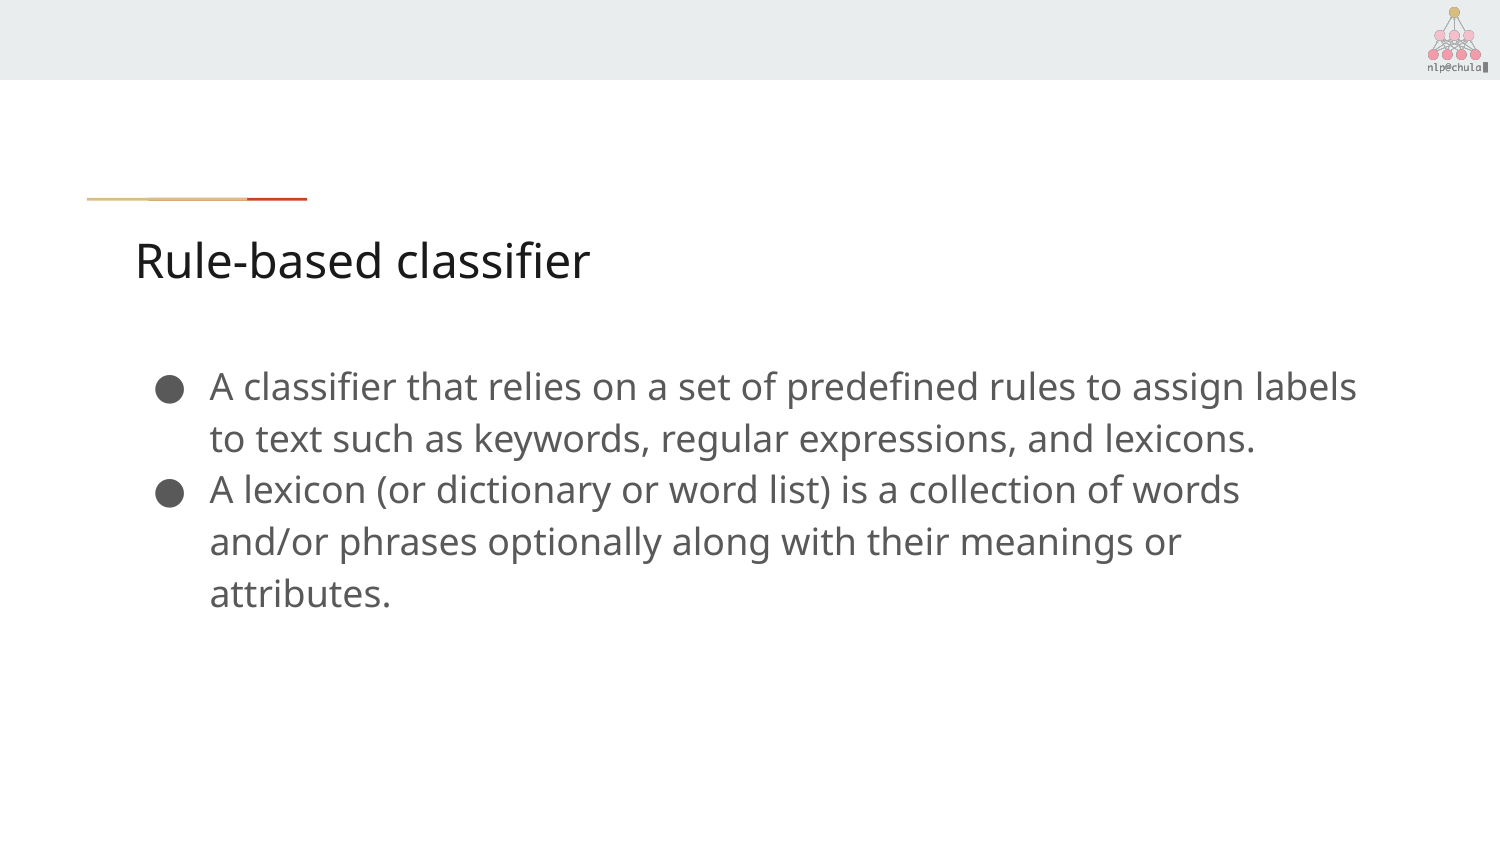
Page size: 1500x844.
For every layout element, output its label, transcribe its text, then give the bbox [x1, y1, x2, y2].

title Rule-based classifier [119, 216, 1381, 305]
list A classifier that relies on a set of predefined rules to assign labels to text such as keywords, regular expressions, and lexicons. A lexicon (or dictionary or word list) is a collection of words and/or phrases optionally along with their meanings or attributes. [119, 341, 1381, 755]
picture [1428, 7, 1488, 73]
